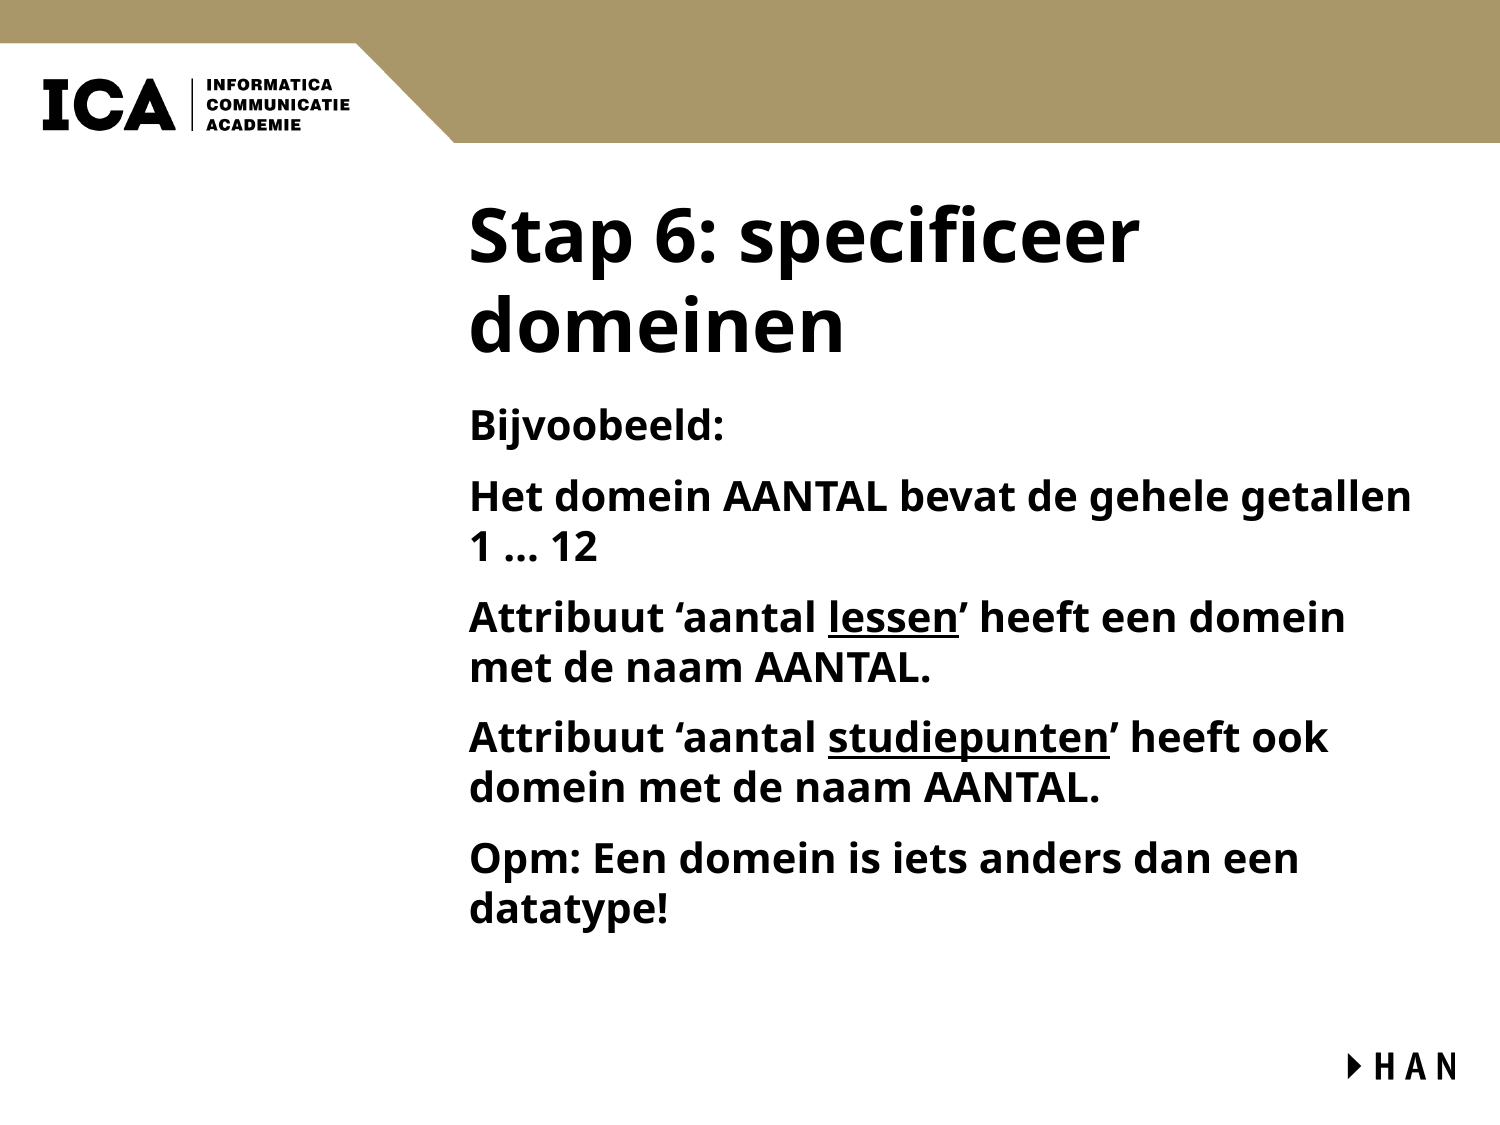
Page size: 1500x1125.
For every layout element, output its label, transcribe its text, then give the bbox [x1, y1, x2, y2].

title Stap 6: specificeer domeinen [453, 179, 1455, 287]
list Bijvoobeeld: Het domein AANTAL bevat de gehele getallen 1 … 12 Attribuut ‘aantal lessen’ heeft een domein met de naam AANTAL. Attribuut ‘aantal studiepunten’ heeft ook domein met de naam AANTAL. Opm: Een domein is iets anders dan een datatype! [453, 391, 1455, 1040]
